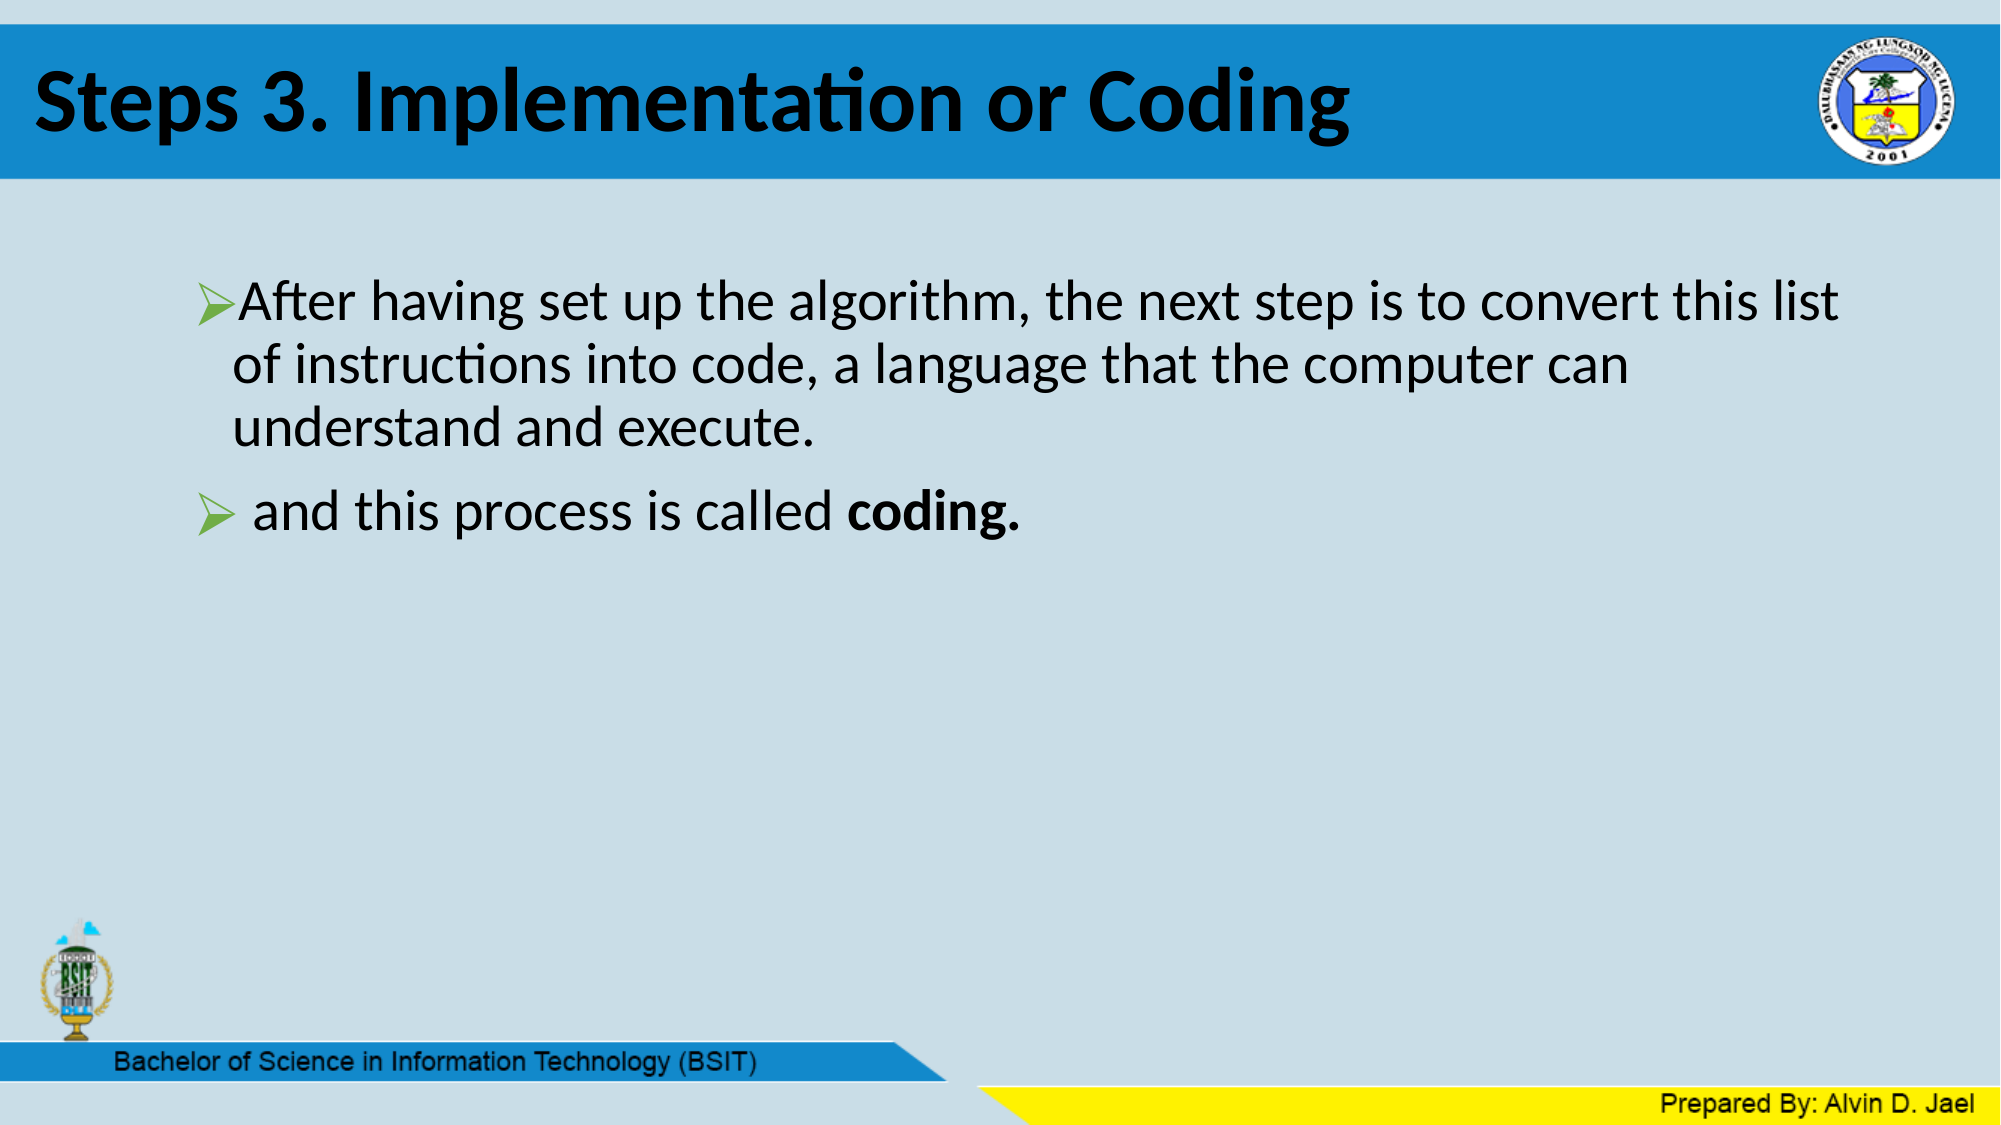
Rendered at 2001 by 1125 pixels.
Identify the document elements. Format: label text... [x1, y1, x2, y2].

list After having set up the algorithm, the next step is to convert this list of instructions into code, a language that the computer can understand and execute. and this process is called coding. [180, 263, 1906, 977]
picture [0, 0, 2001, 1125]
title Steps 3. Implementation or Coding [19, 40, 1745, 163]
